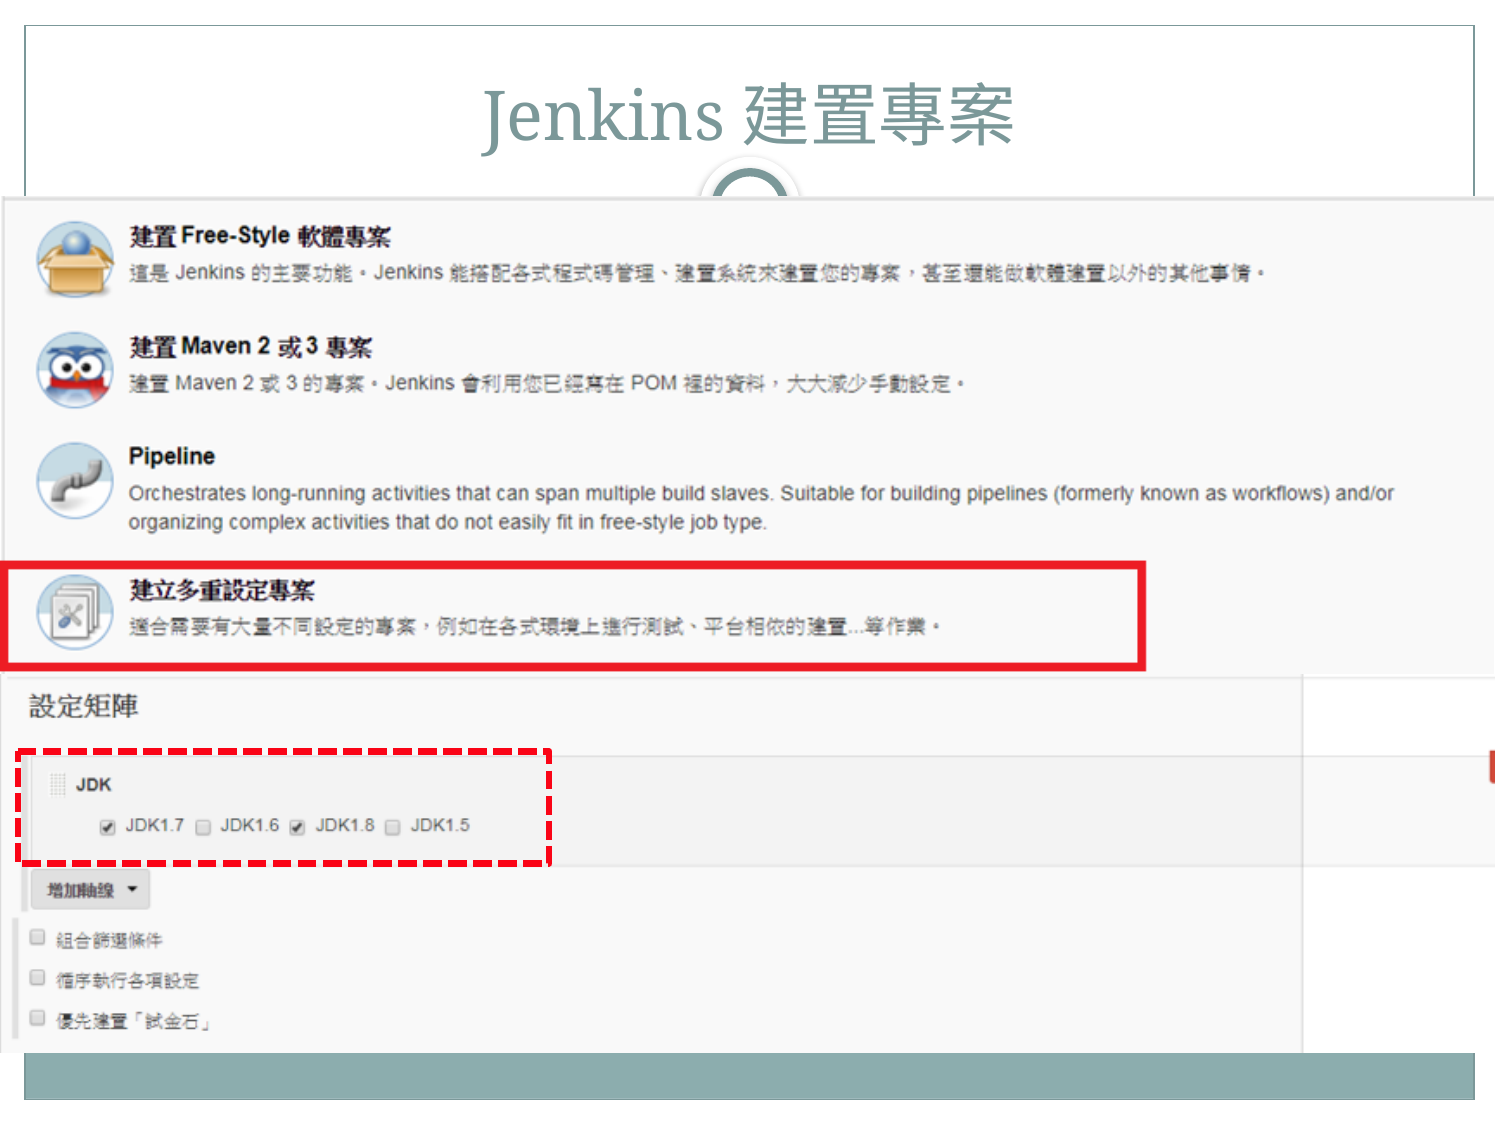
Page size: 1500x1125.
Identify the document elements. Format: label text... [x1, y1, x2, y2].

picture [0, 674, 1496, 1053]
title Jenkins建置專案 [49, 37, 1450, 162]
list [0, 196, 1494, 672]
